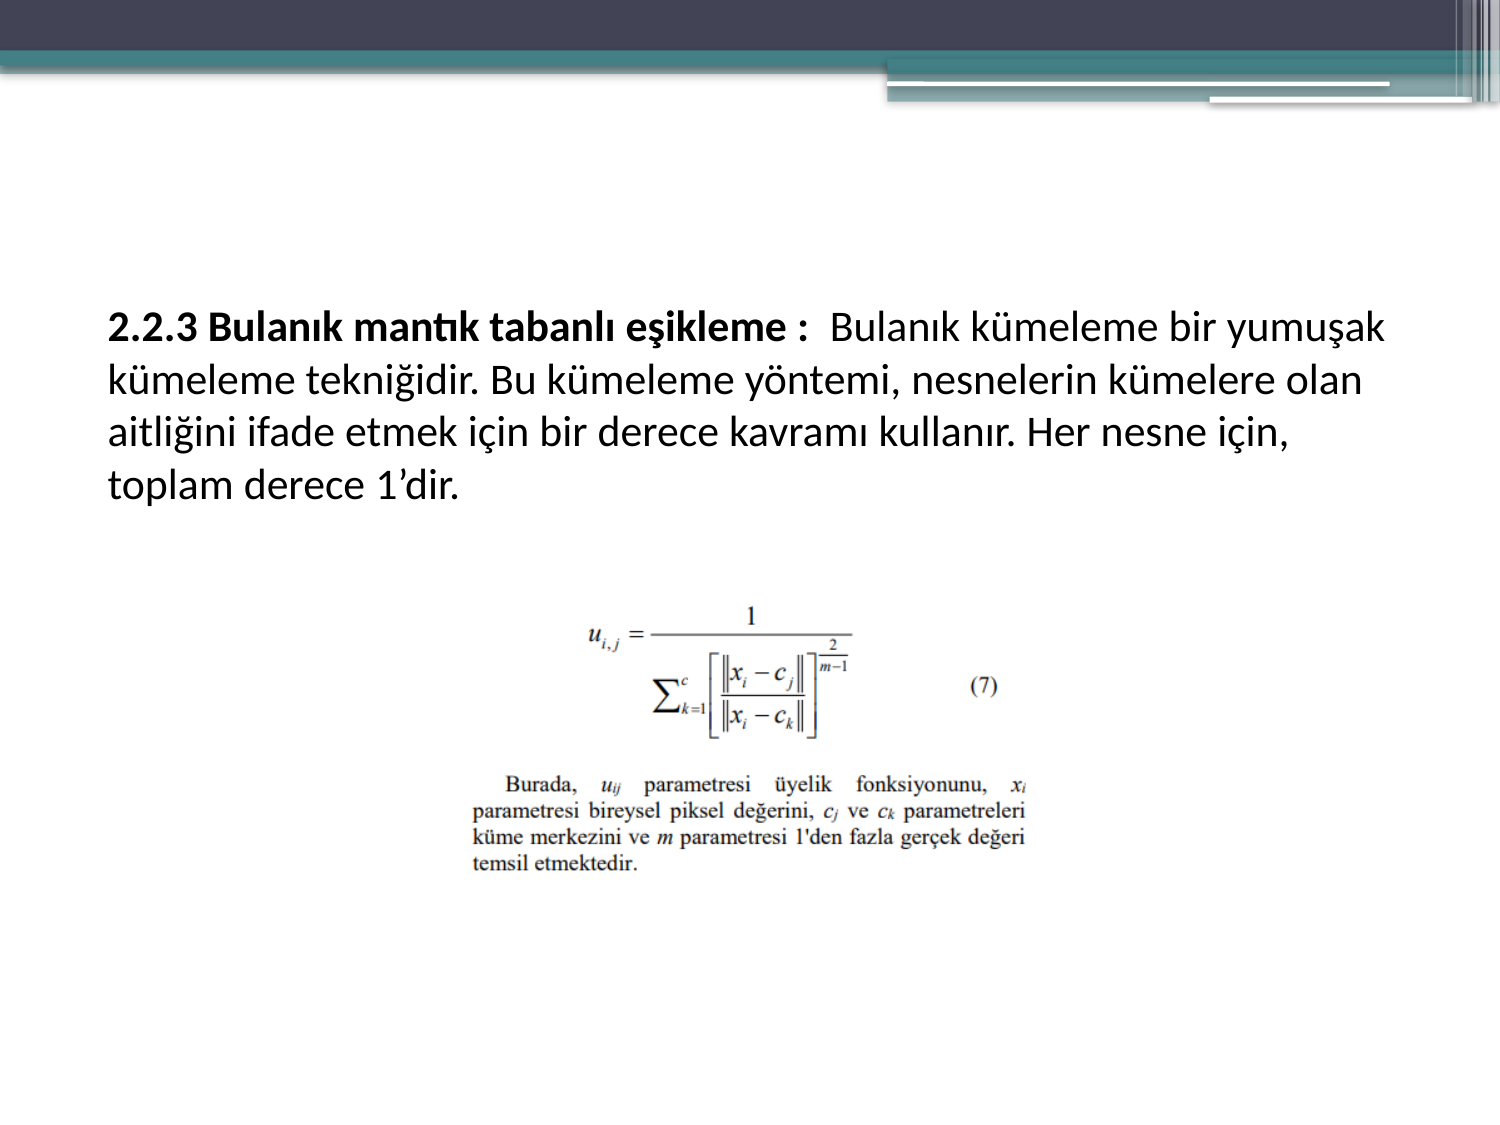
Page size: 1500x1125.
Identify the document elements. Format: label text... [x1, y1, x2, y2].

list 2.2.3 Bulanık mantık tabanlı eşikleme : Bulanık kümeleme bir yumuşak kümeleme tekniğidir. Bu kümeleme yöntemi, nesnelerin kümelere olan aitliğini ifade etmek için bir derece kavramı kullanır. Her nesne için, toplam derece 1’dir. [75, 290, 1425, 1079]
picture [459, 585, 1041, 883]
